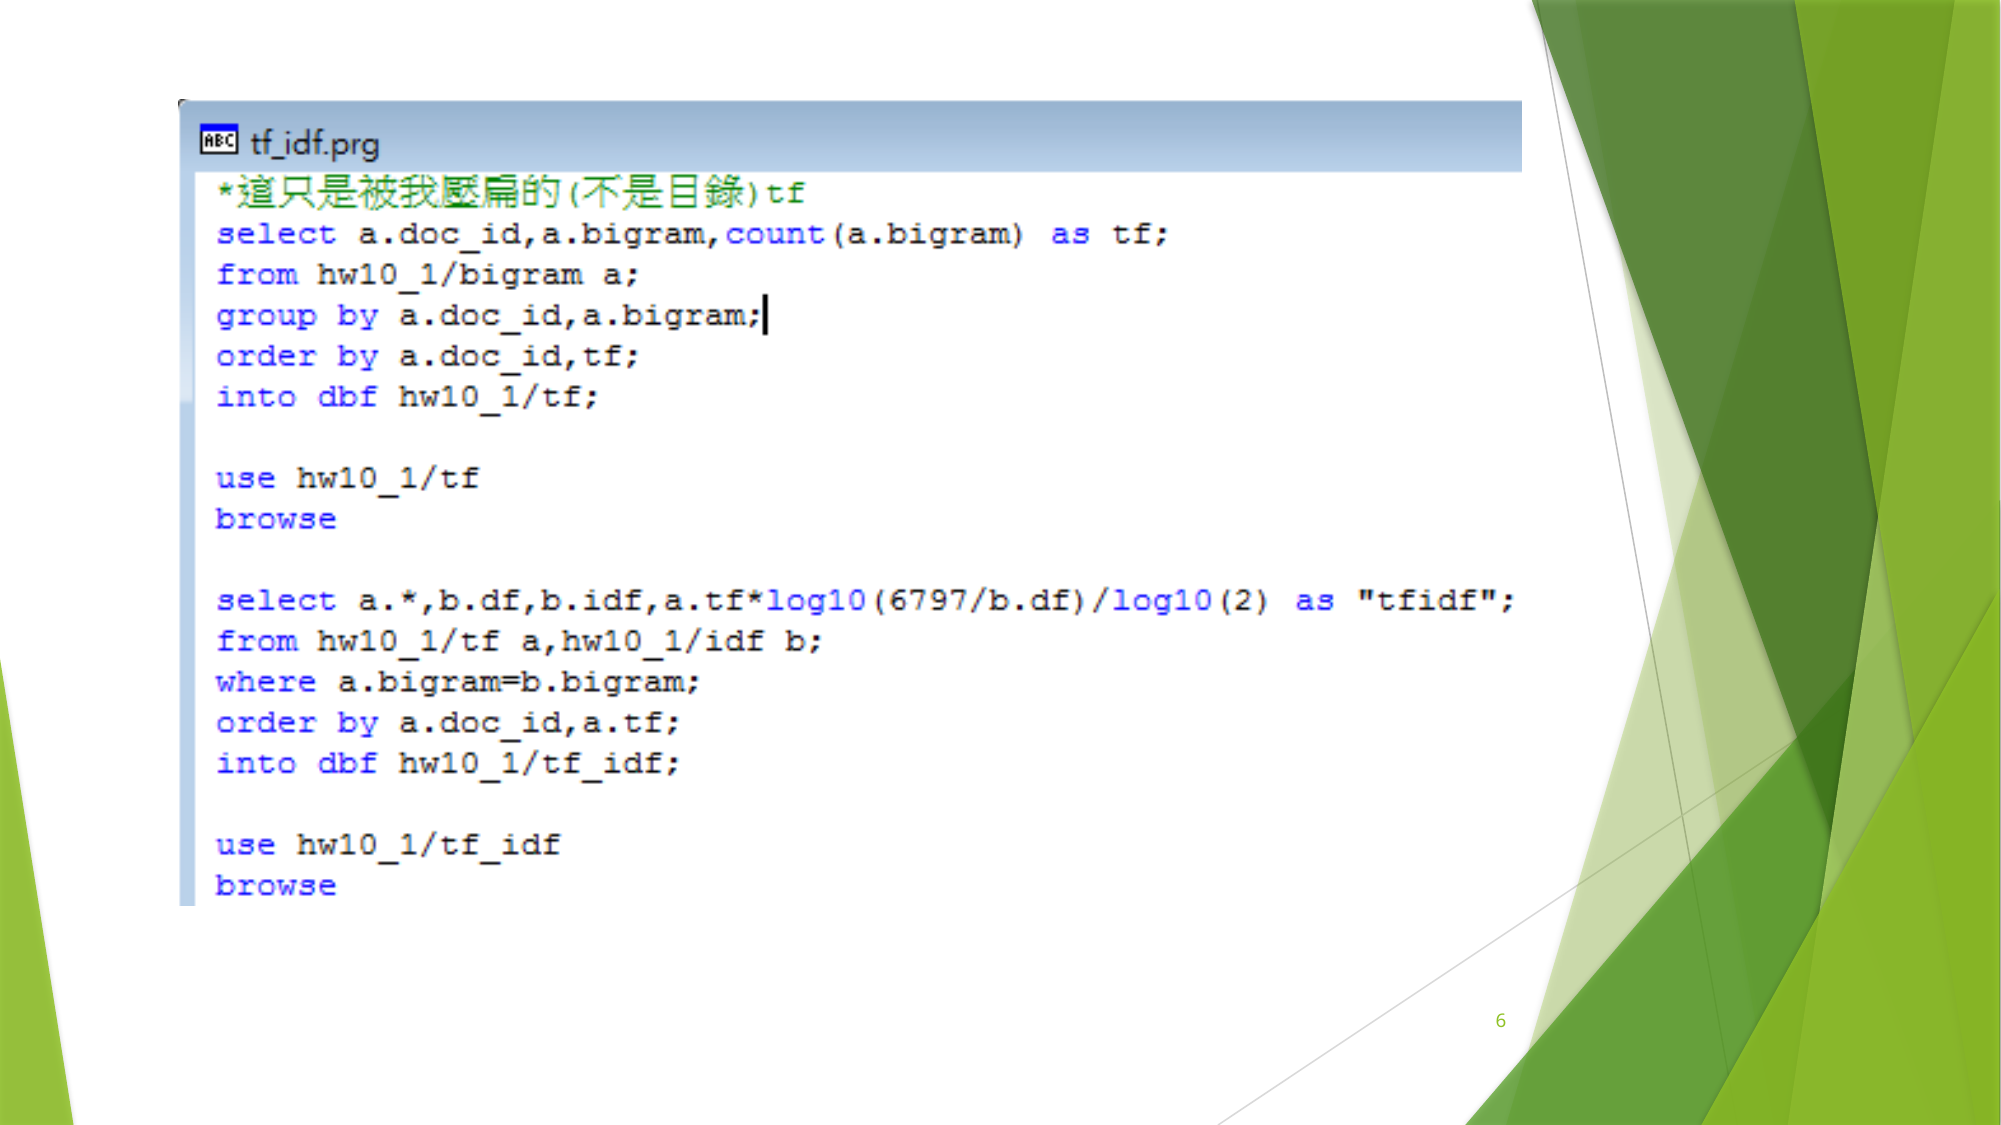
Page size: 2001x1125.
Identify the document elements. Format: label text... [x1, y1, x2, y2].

slide_number 6 [1409, 991, 1522, 1051]
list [178, 99, 1522, 907]
